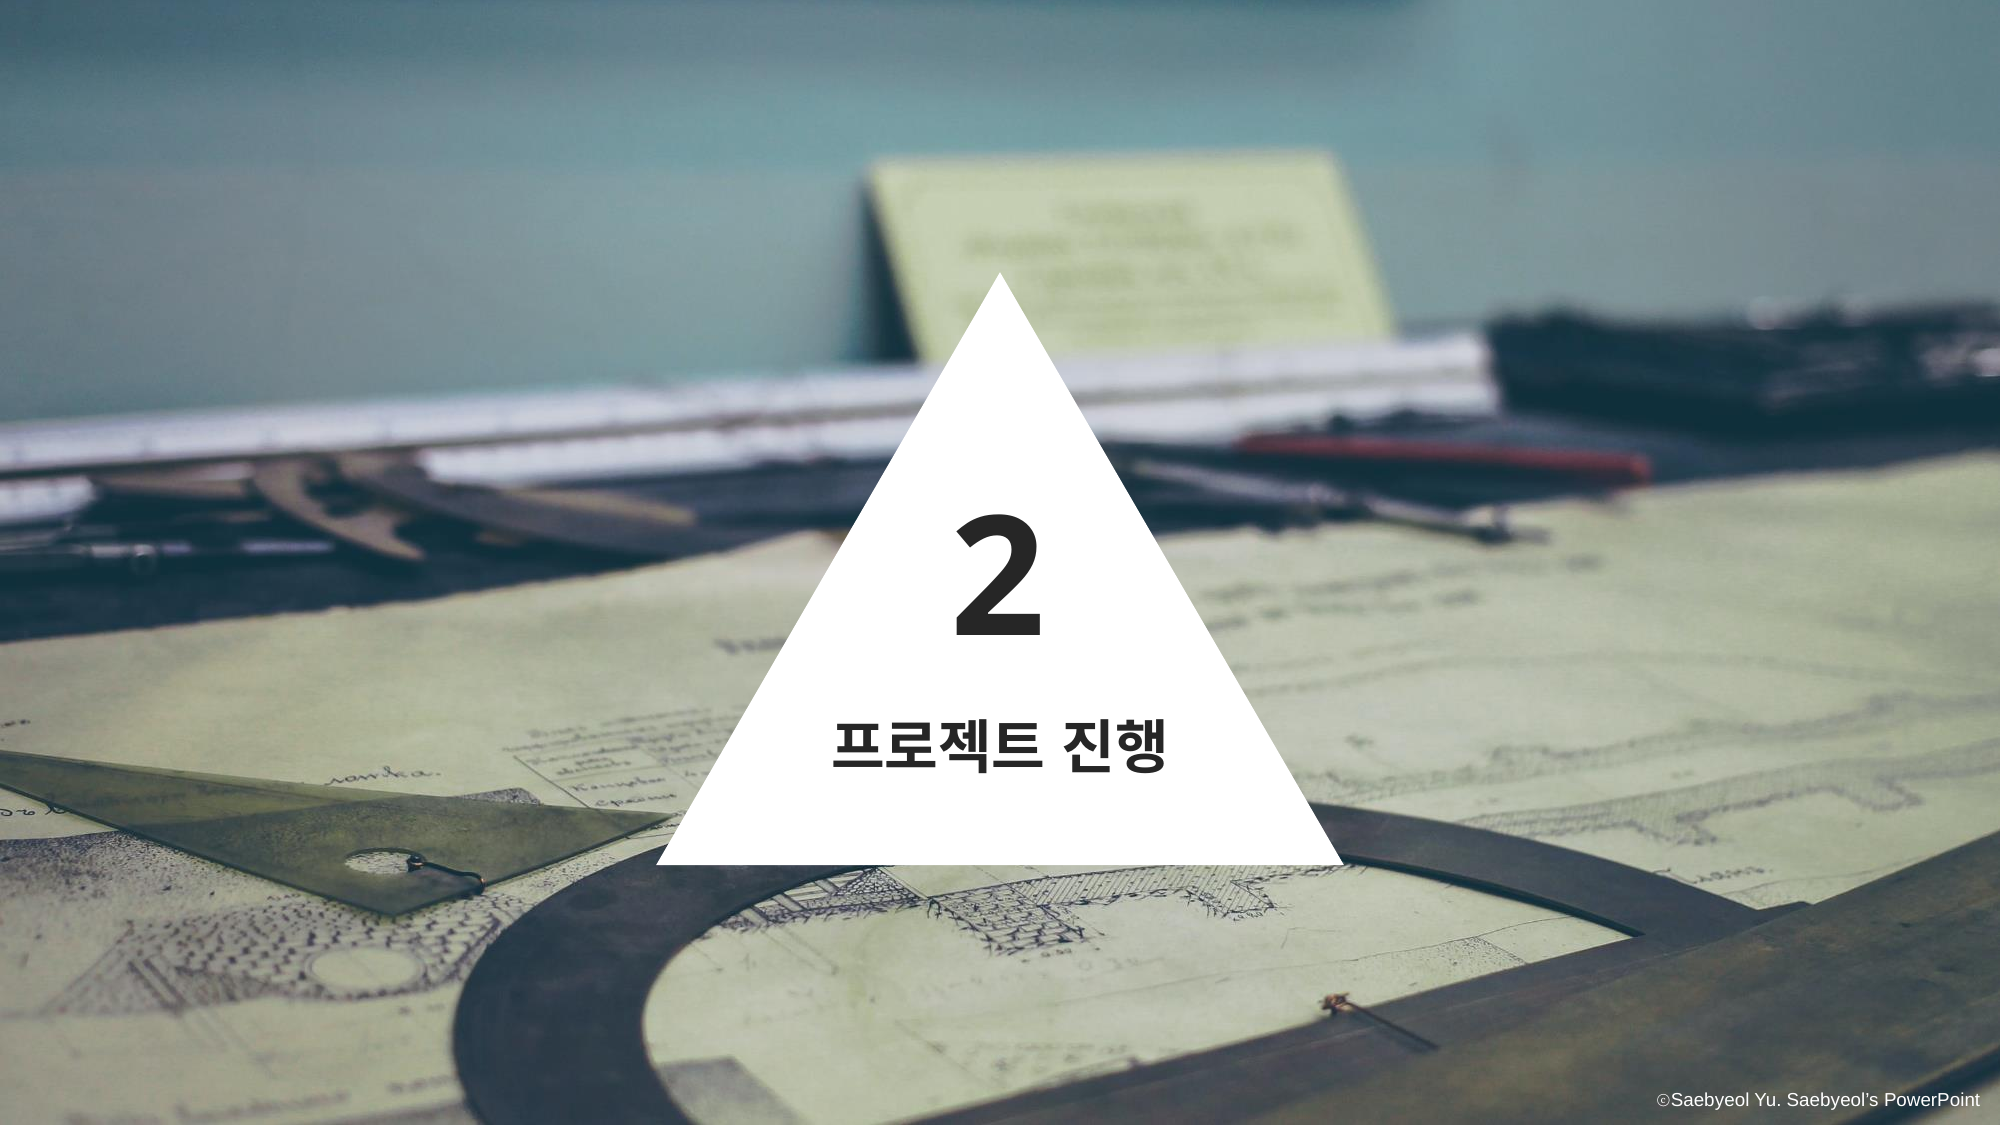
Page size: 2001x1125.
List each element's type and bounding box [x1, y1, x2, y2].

picture [0, 0, 2000, 1125]
text_box [656, 272, 1344, 866]
